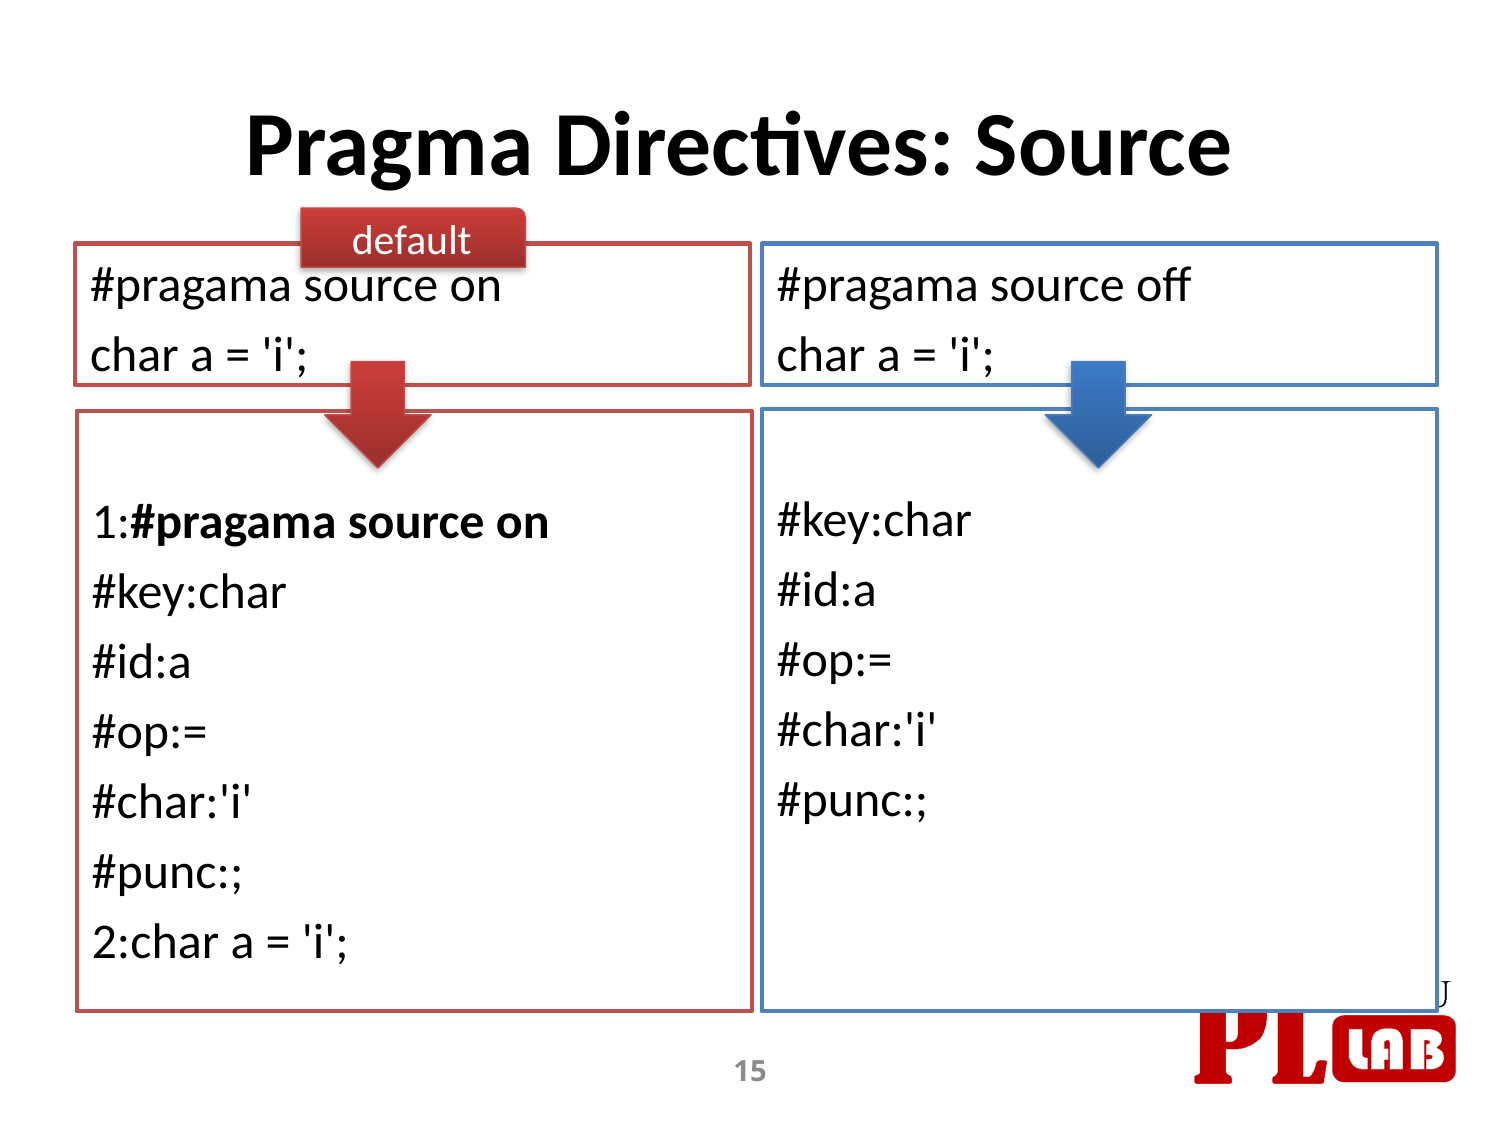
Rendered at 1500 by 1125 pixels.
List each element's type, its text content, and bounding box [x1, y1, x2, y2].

text_box #key:char #id:a #op:= #char:'i' #punc:; [760, 407, 1439, 1013]
text_box [323, 360, 432, 469]
list 1:#pragama source on #key:char #id:a #op:= #char:'i' #punc:; 2:char a = 'i'; [75, 409, 754, 1013]
text_box default [300, 207, 527, 268]
title Pragma Directives: Source [75, 45, 1425, 233]
picture [1187, 964, 1467, 1094]
text_box [1044, 360, 1153, 469]
text_box #pragama source off char a = 'i'; [760, 241, 1439, 387]
slide_number 15 [575, 1042, 925, 1103]
text_box #pragama source on char a = 'i'; [73, 241, 752, 387]
